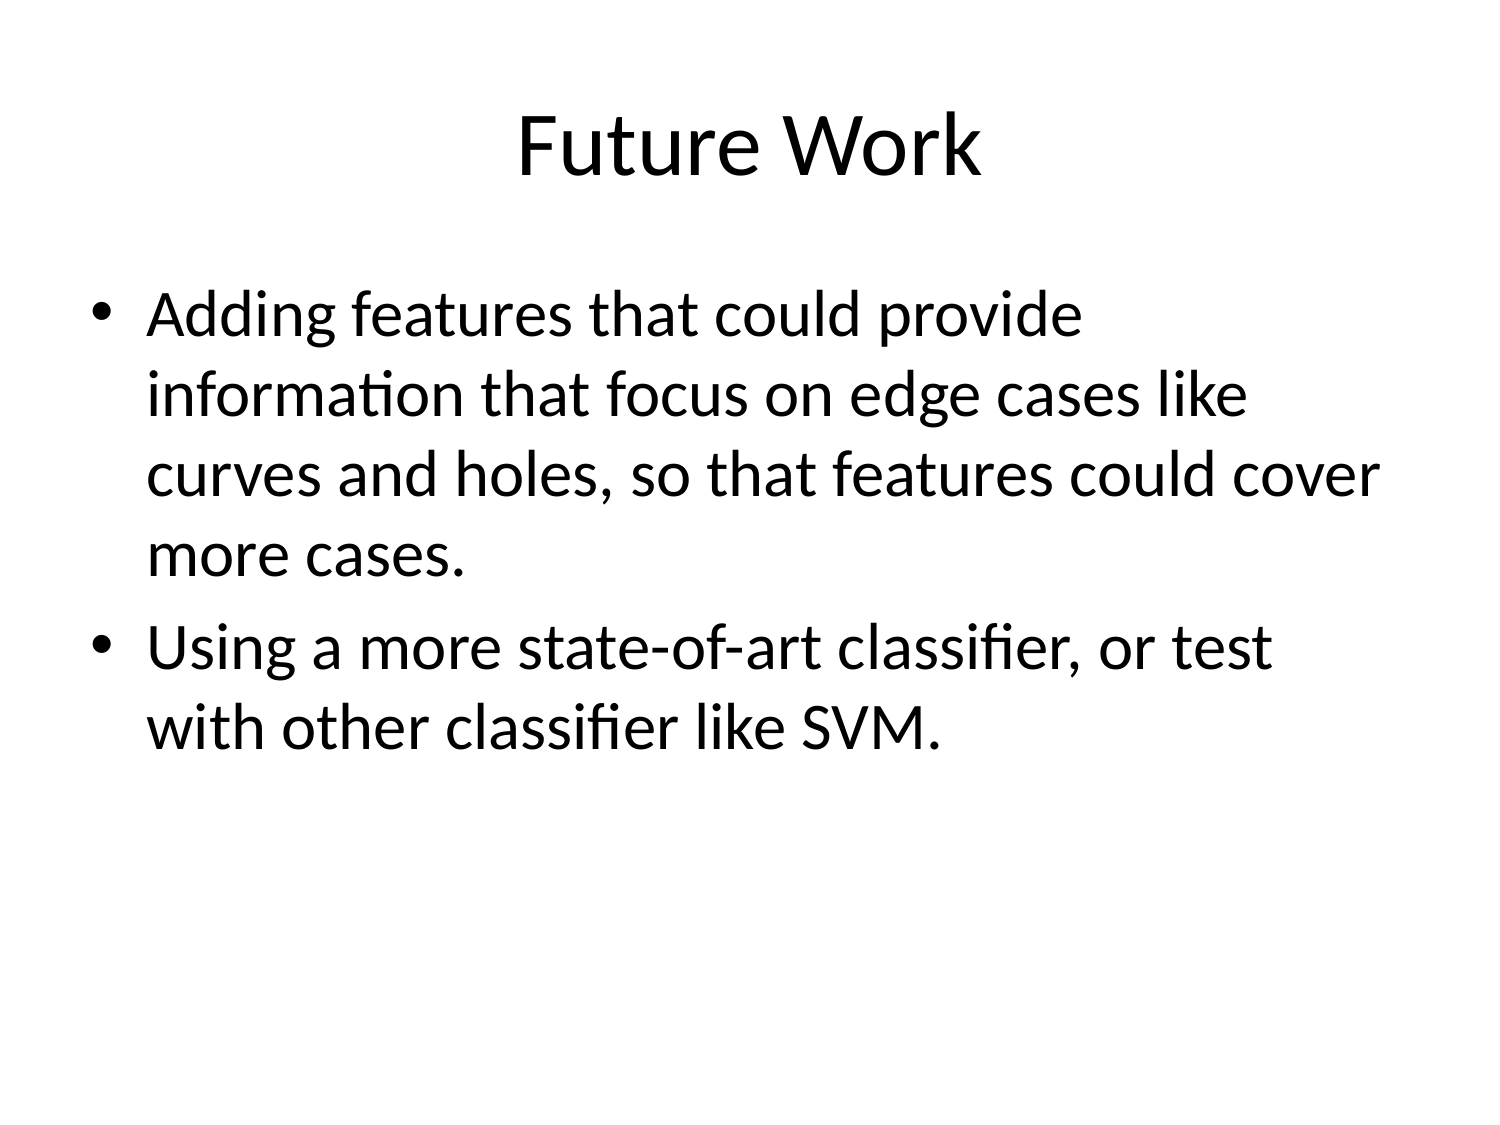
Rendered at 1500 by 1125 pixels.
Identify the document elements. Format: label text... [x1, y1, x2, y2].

title Future Work [75, 45, 1425, 233]
list Adding features that could provide information that focus on edge cases like curves and holes, so that features could cover more cases. Using a more state-of-art classifier, or test with other classifier like SVM. [75, 262, 1425, 1005]
